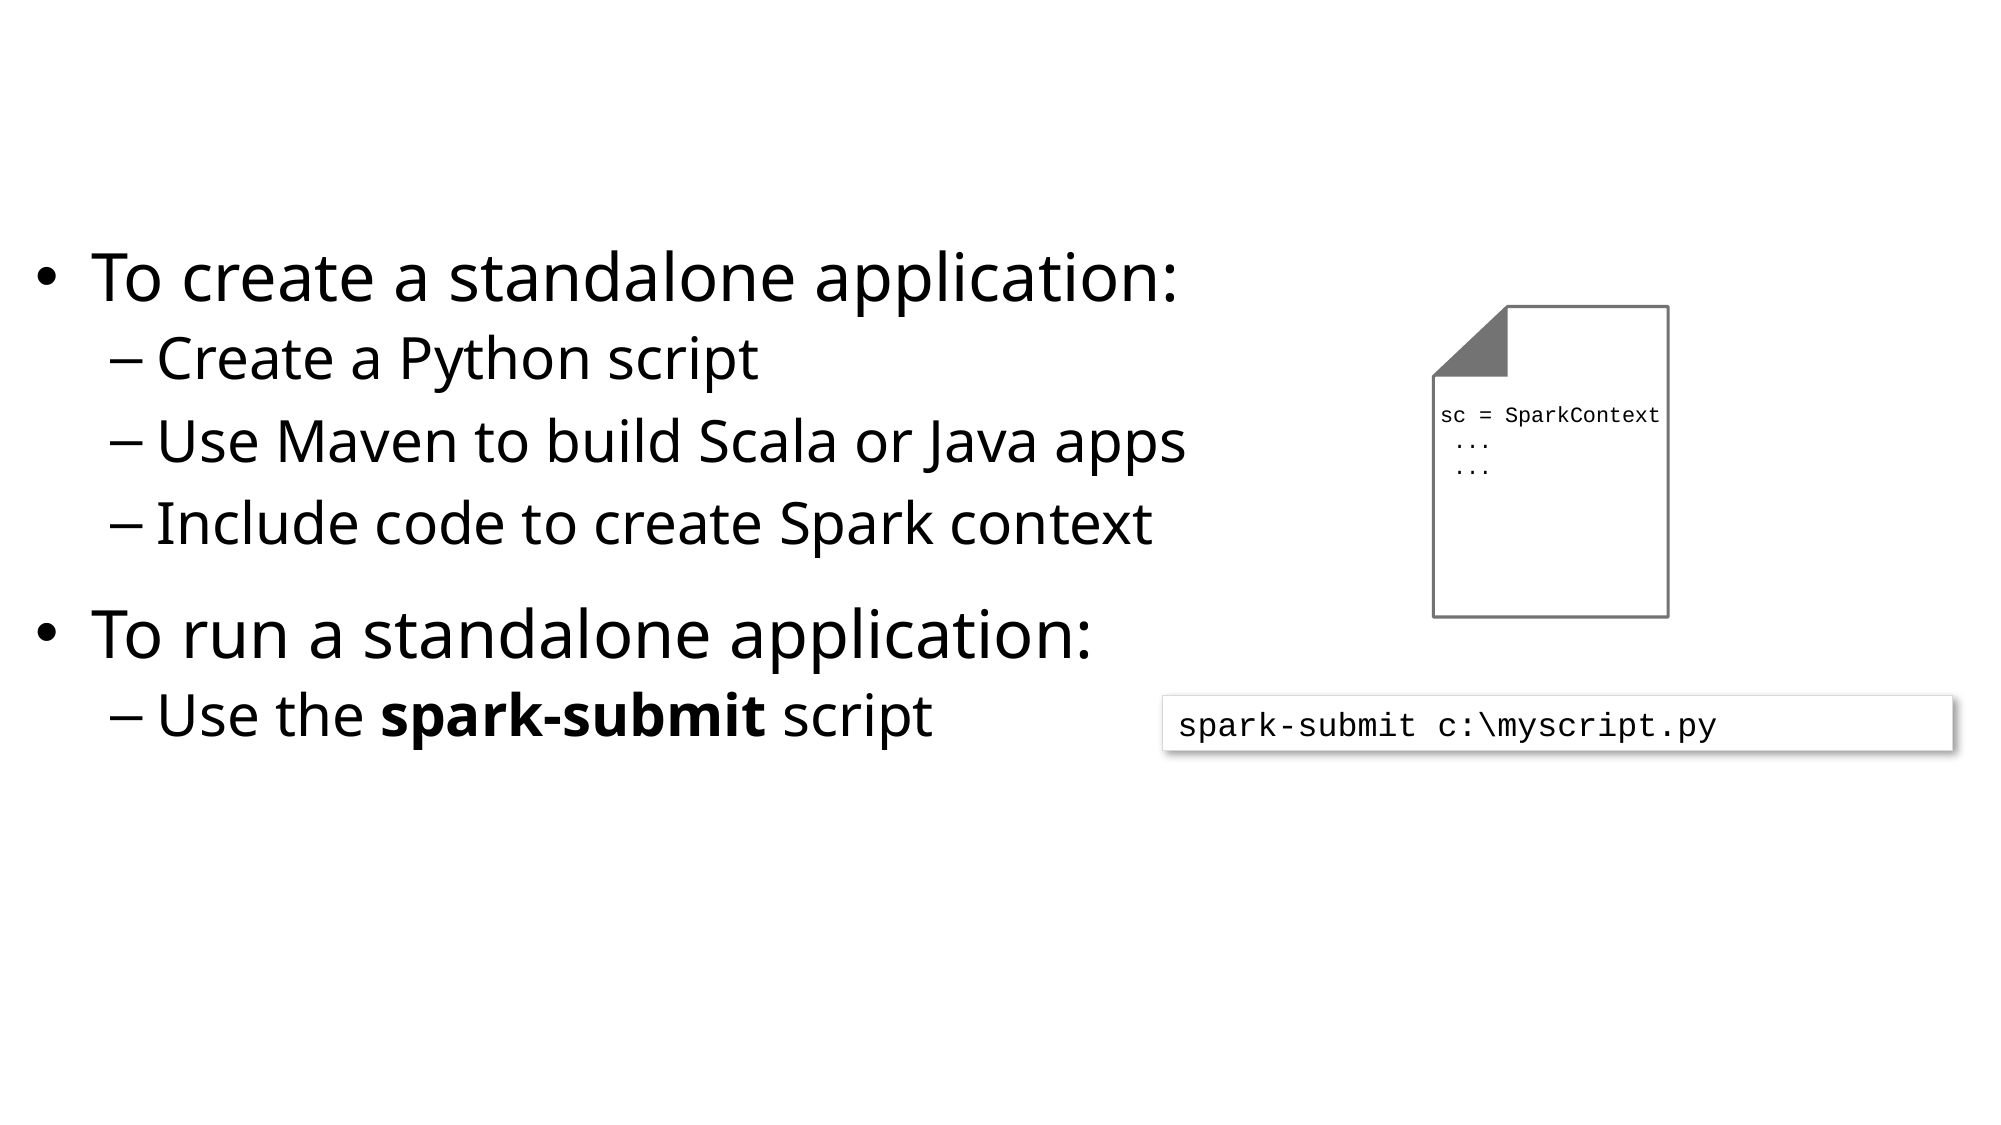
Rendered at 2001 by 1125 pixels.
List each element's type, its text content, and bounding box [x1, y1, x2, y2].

list To create a standalone application: Create a Python script Use Maven to build Scala or Java apps Include code to create Spark context To run a standalone application: Use the spark-submit script [20, 227, 1953, 1096]
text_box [1423, 306, 1678, 618]
text_box spark-submit c:\myscript.py [1162, 695, 1953, 751]
